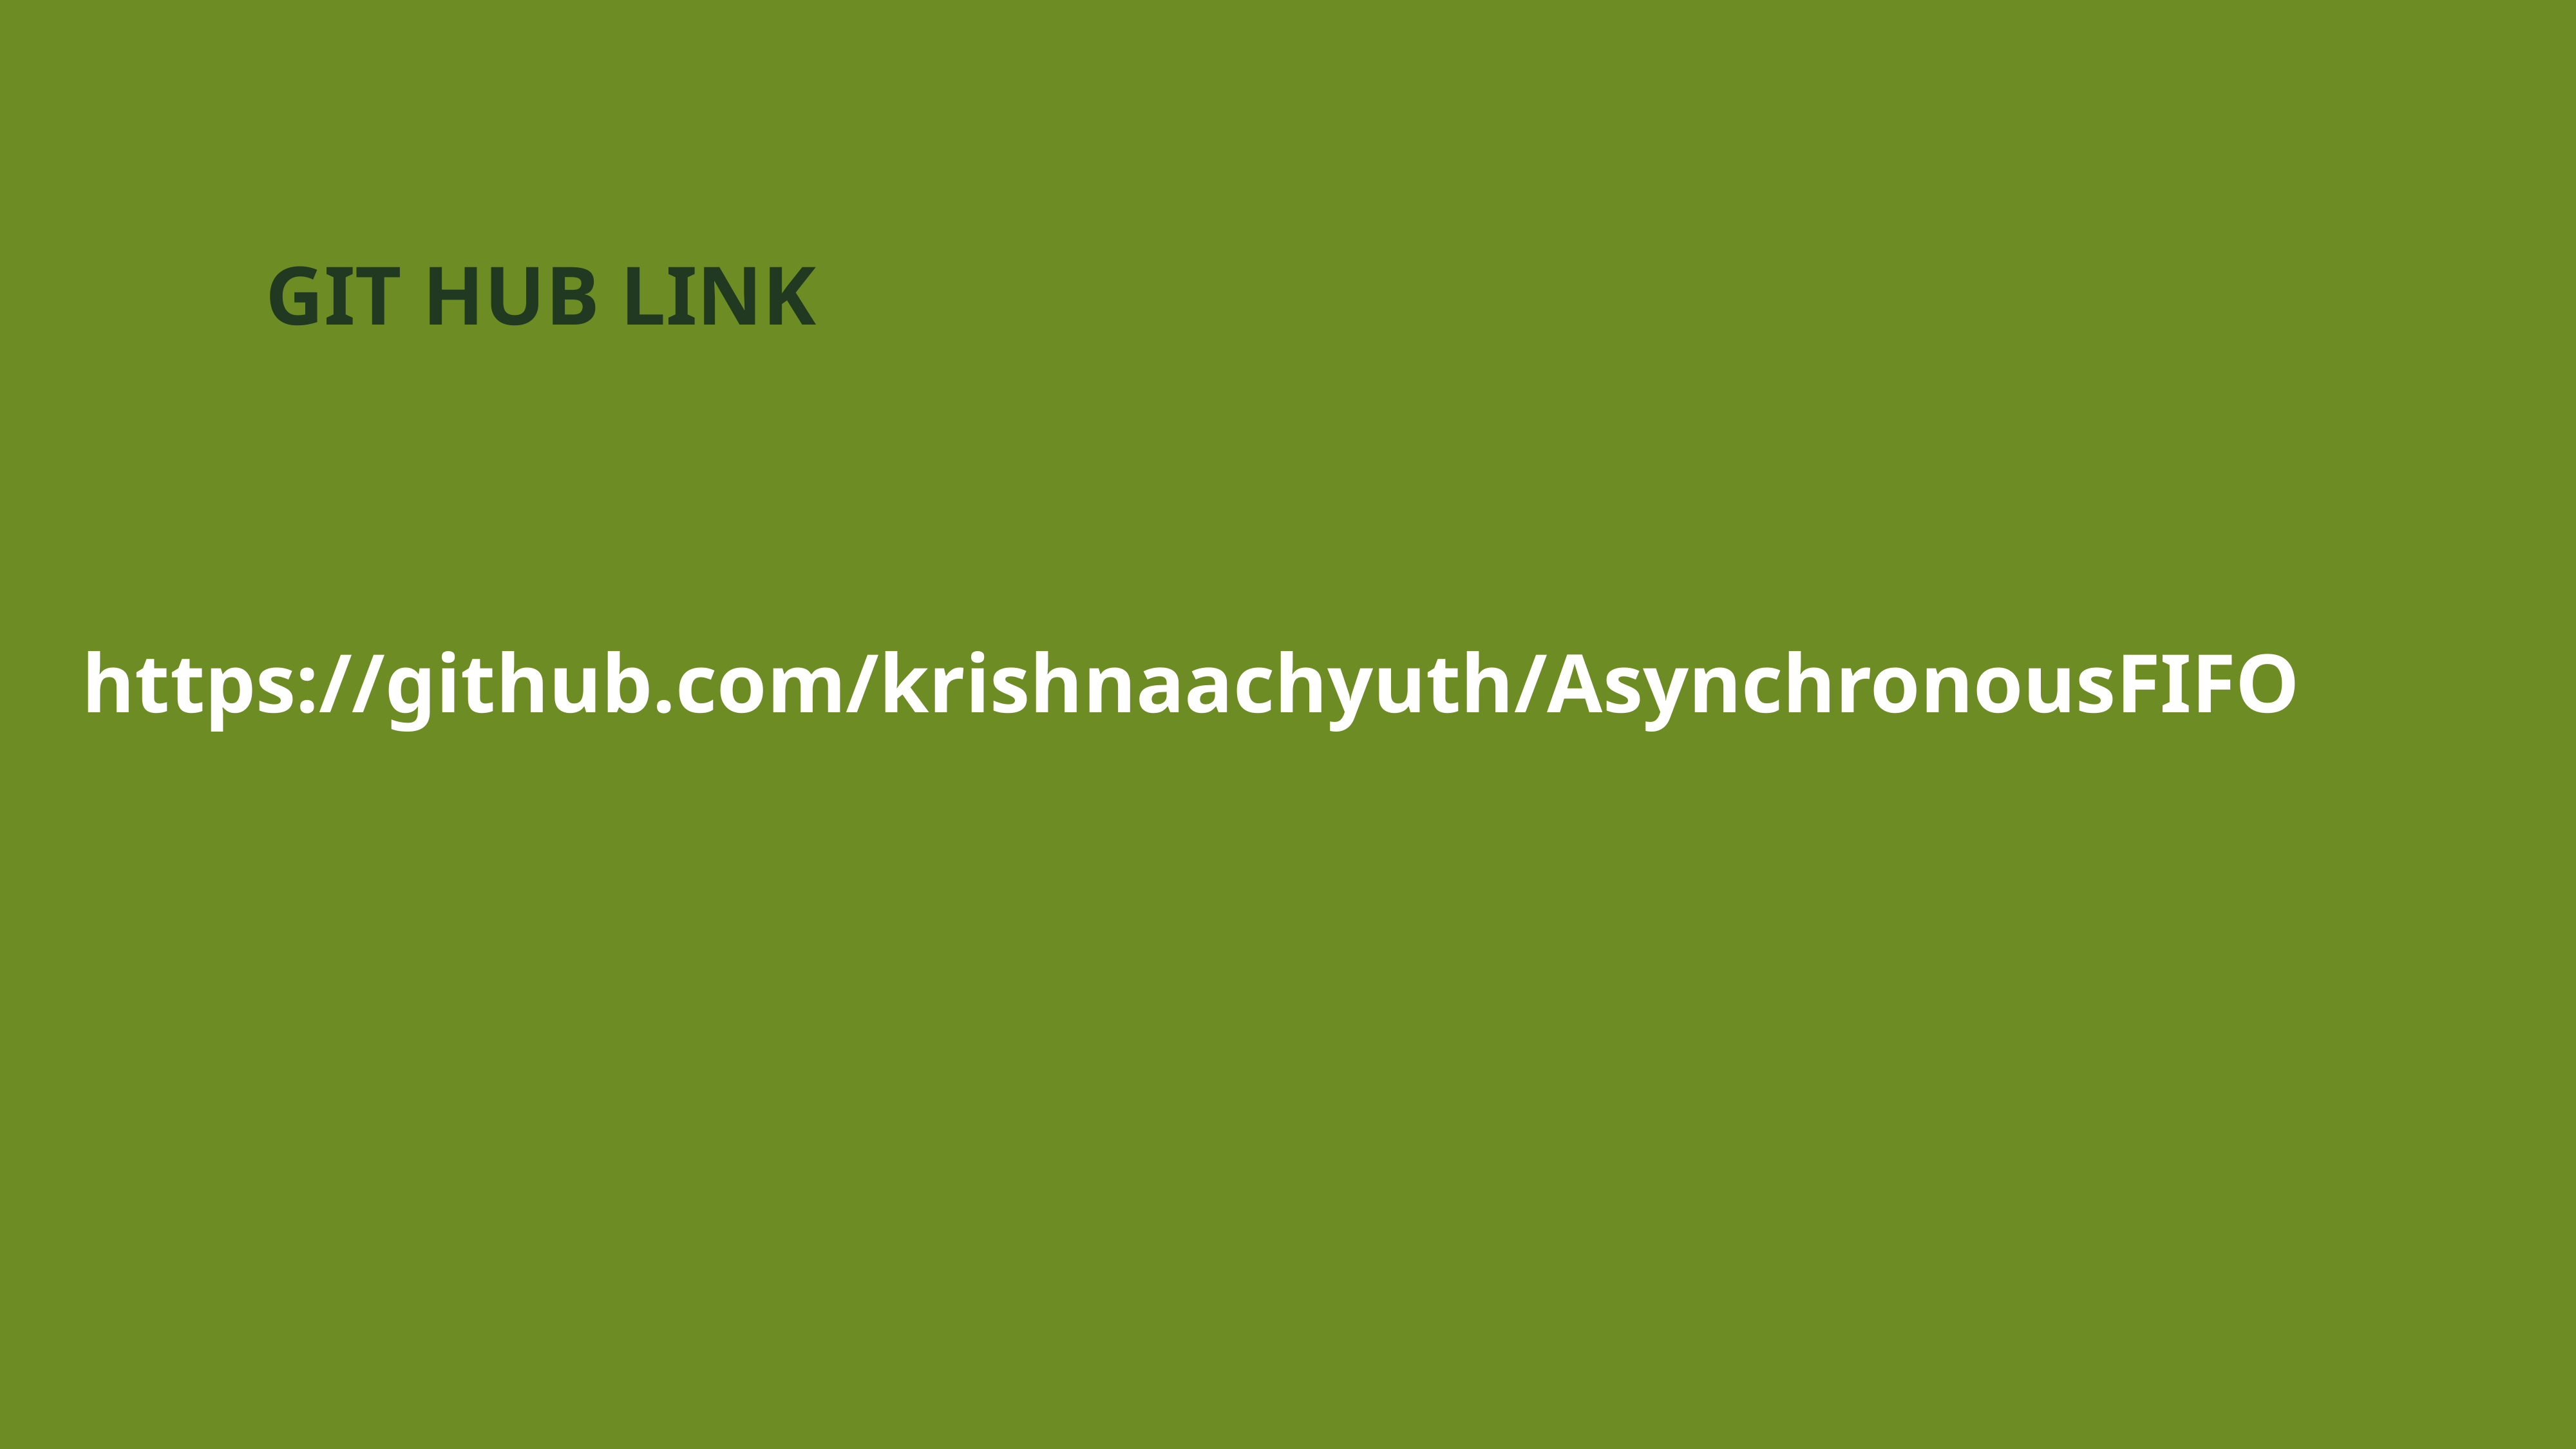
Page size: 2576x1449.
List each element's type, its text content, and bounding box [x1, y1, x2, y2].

text_box GIT HUB LINK [0, 245, 1083, 342]
text_box https://github.com/krishnaachyuth/AsynchronousFIFO [42, 626, 2343, 734]
